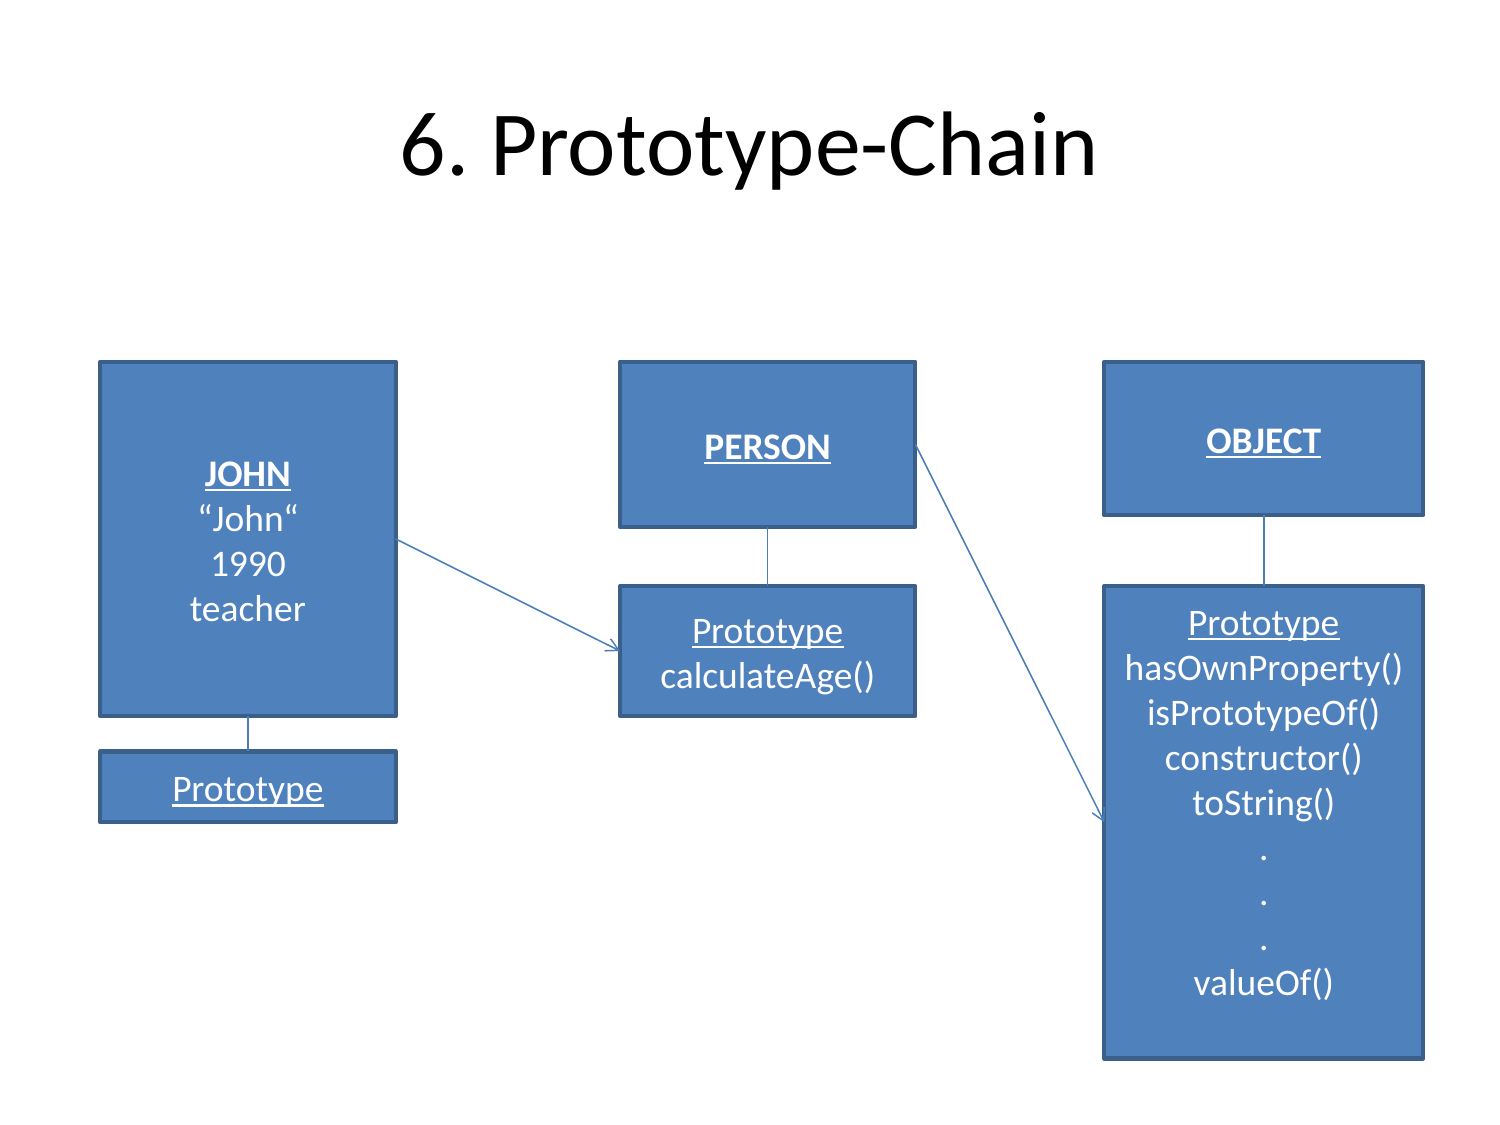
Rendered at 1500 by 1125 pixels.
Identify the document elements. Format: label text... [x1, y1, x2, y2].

text_box OBJECT [1102, 360, 1425, 517]
text_box JOHN “John“ 1990 teacher [98, 360, 398, 718]
text_box Prototype calculateAge() [618, 584, 909, 718]
title 6. Prototype-Chain [75, 45, 1425, 233]
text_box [915, 444, 1105, 823]
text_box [395, 538, 621, 652]
text_box Prototype [98, 749, 398, 824]
text_box Prototype hasOwnProperty() isPrototypeOf() constructor() toString() . . . valueOf() [1102, 584, 1425, 1061]
text_box PERSON [618, 360, 917, 529]
